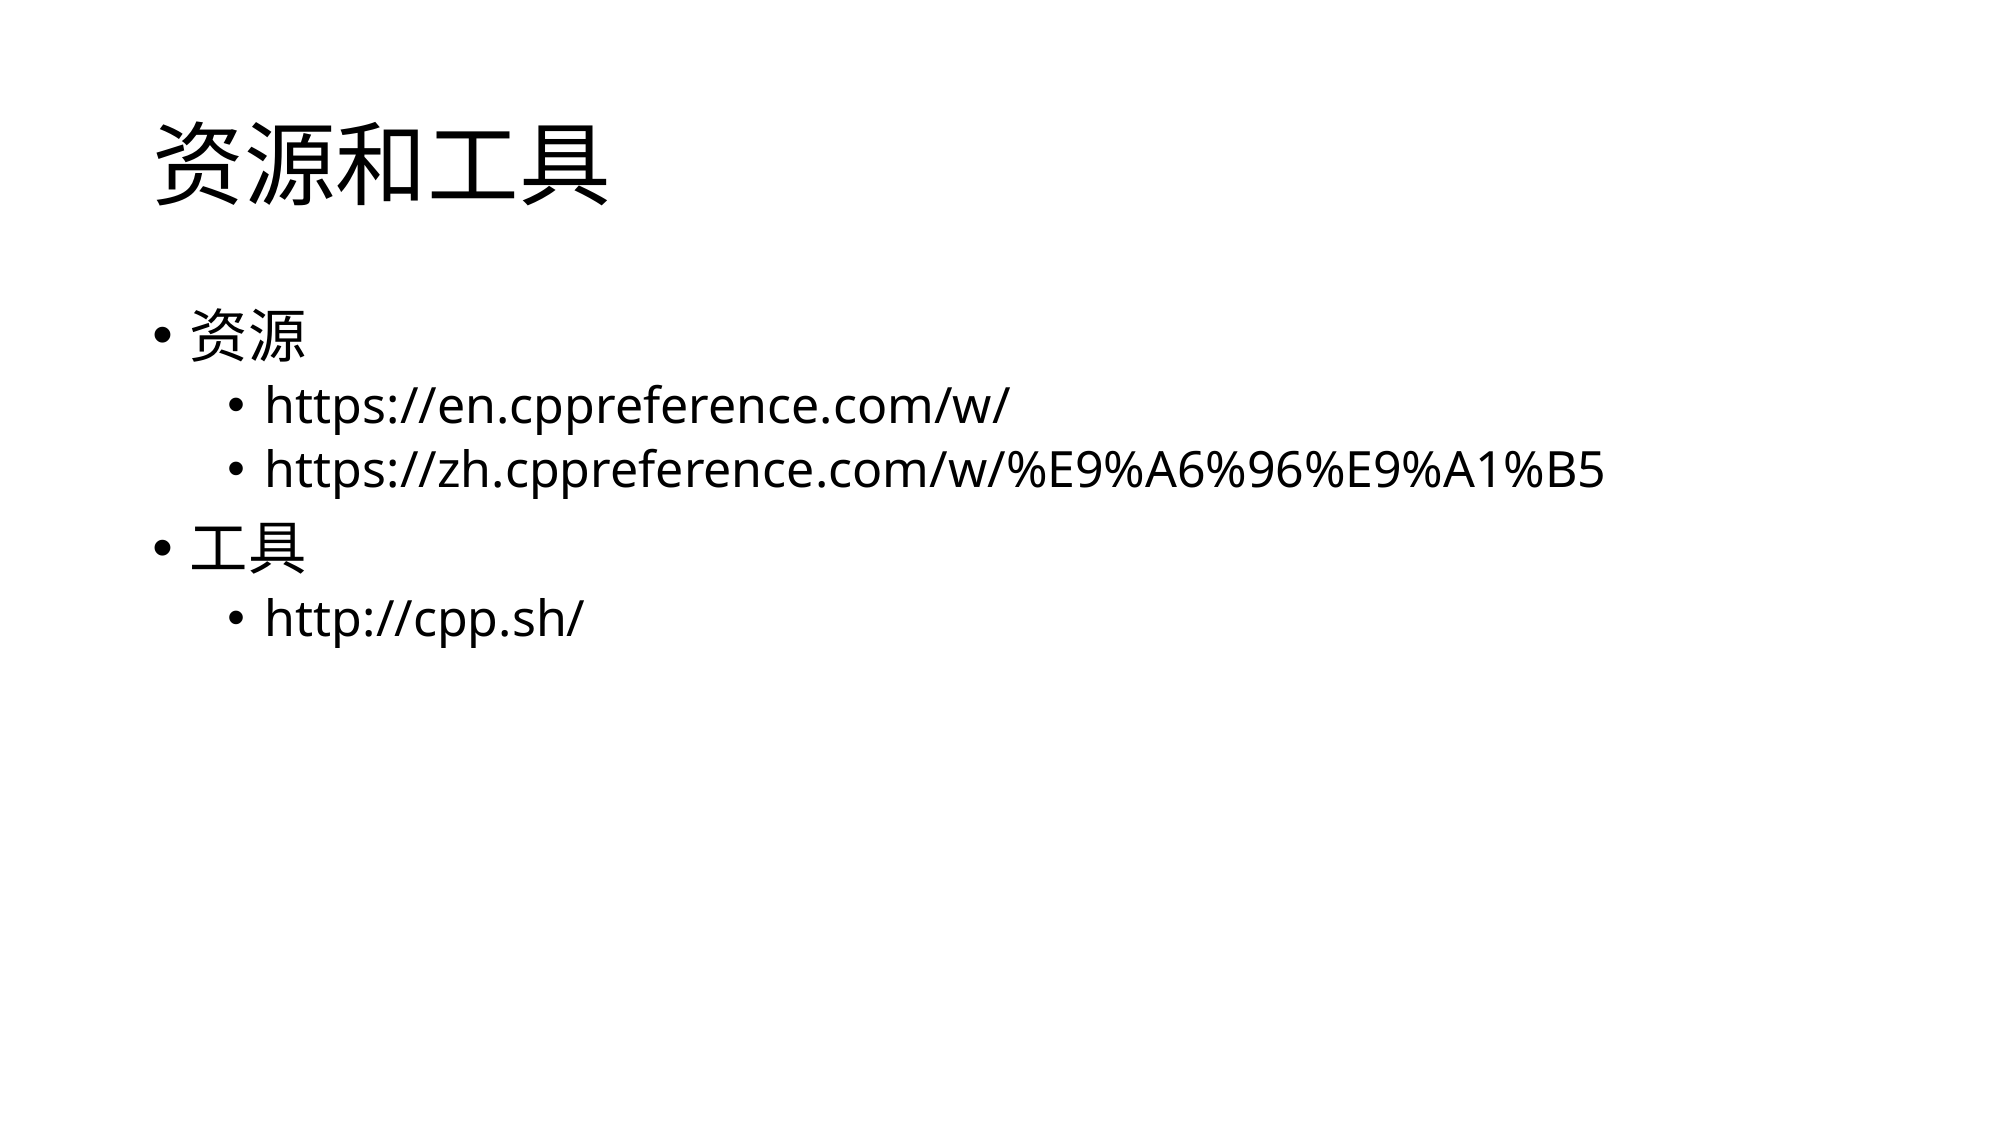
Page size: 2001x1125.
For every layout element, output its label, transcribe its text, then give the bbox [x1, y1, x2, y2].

title 资源和工具 [137, 59, 1863, 278]
list 资源 https://en.cppreference.com/w/ https://zh.cppreference.com/w/%E9%A6%96%E9%A1%B5 工具 http://cpp.sh/ [137, 299, 1863, 1014]
